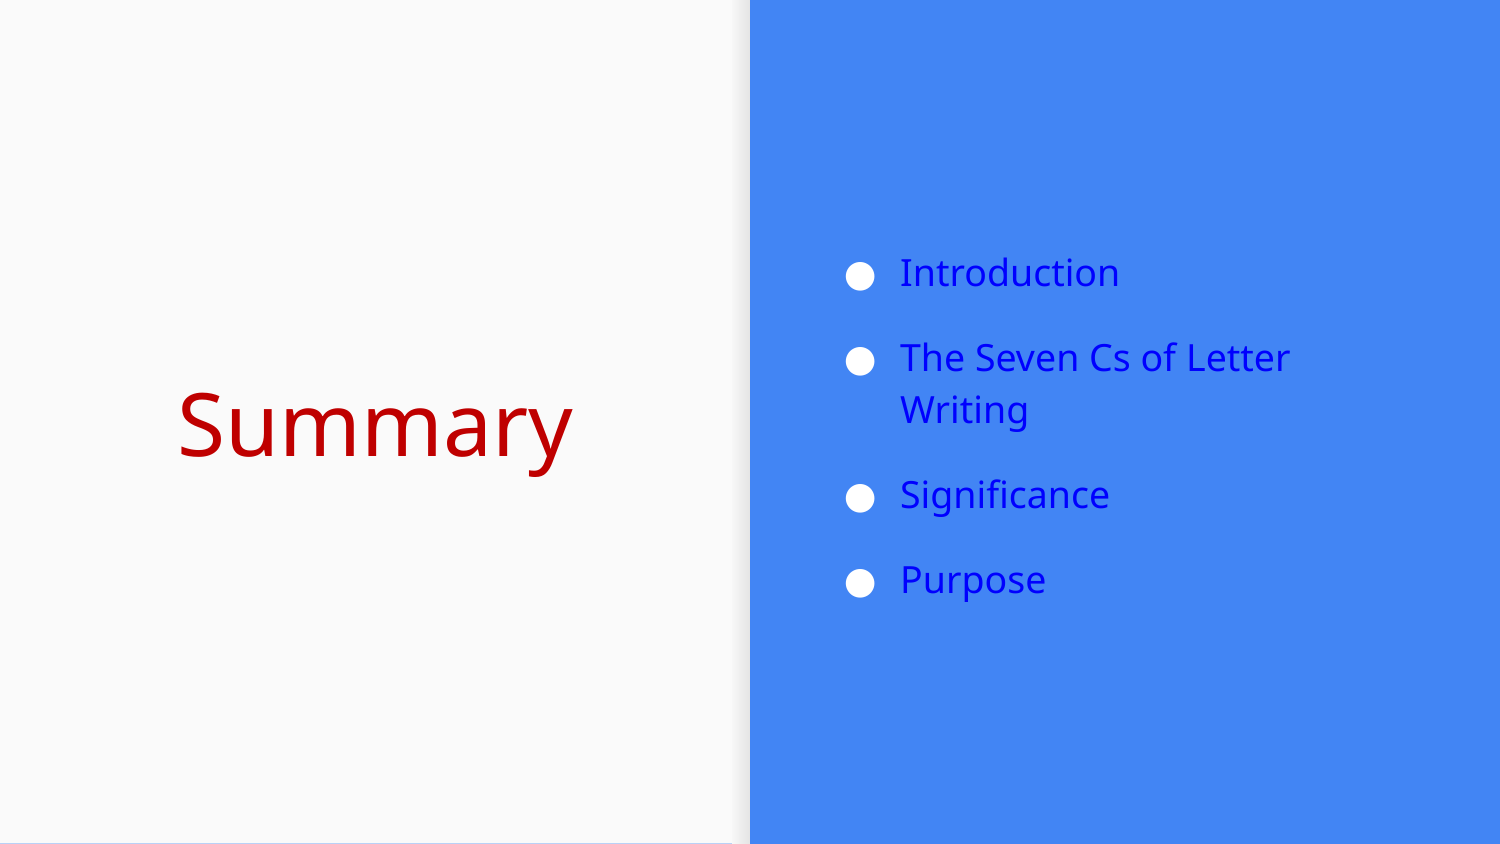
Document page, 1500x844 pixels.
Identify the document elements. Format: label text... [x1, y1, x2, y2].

list Introduction The Seven Cs of Letter Writing Significance Purpose [810, 118, 1440, 725]
title Summary [43, 281, 708, 562]
